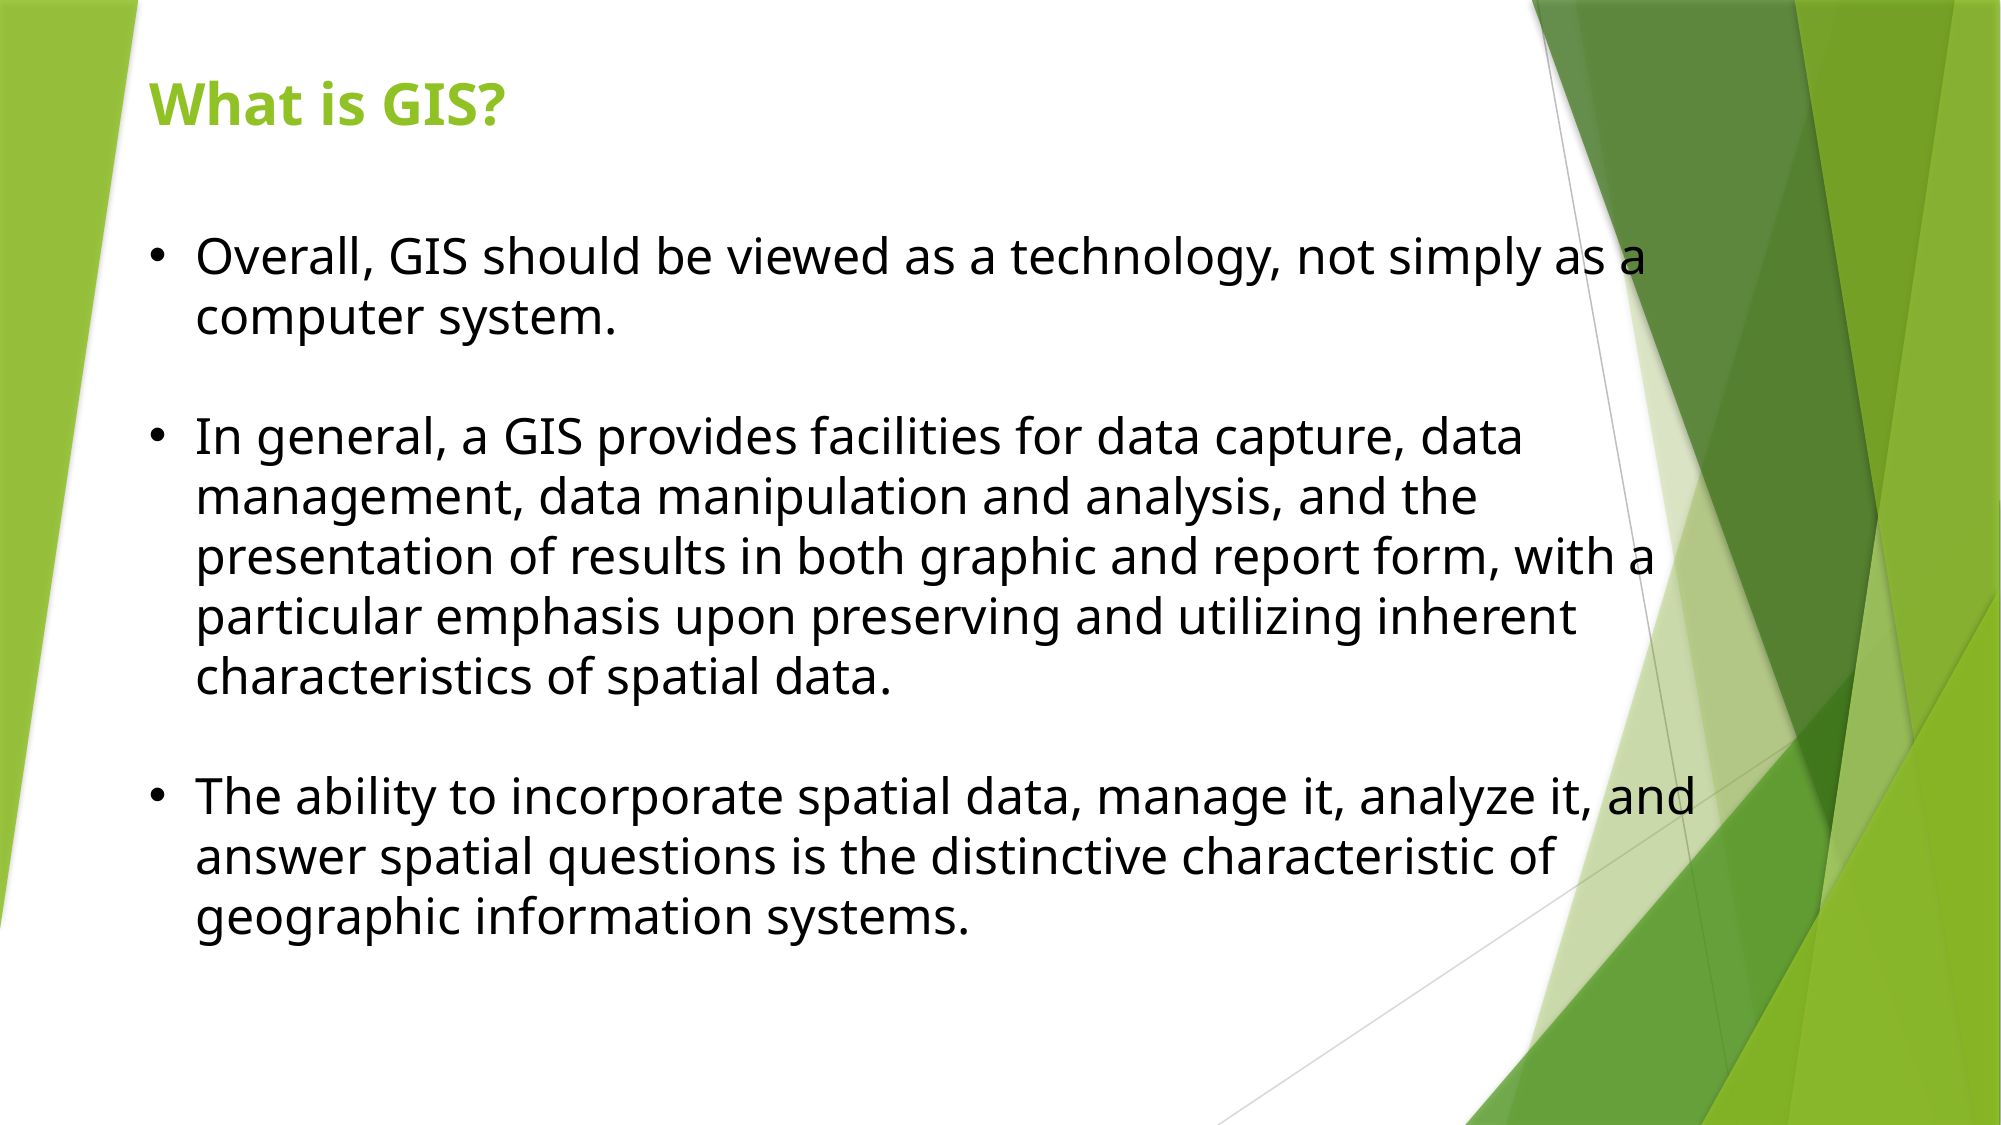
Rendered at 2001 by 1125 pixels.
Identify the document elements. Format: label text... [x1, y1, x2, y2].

text_box Overall, GIS should be viewed as a technology, not simply as a computer system. In general, a GIS provides facilities for data capture, data management, data manipulation and analysis, and the presentation of results in both graphic and report form, with a particular emphasis upon preserving and utilizing inherent characteristics of spatial data. The ability to incorporate spatial data, manage it, analyze it, and answer spatial questions is the distinctive characteristic of geographic information systems. [133, 157, 1743, 952]
text_box What is GIS? [134, 59, 770, 145]
